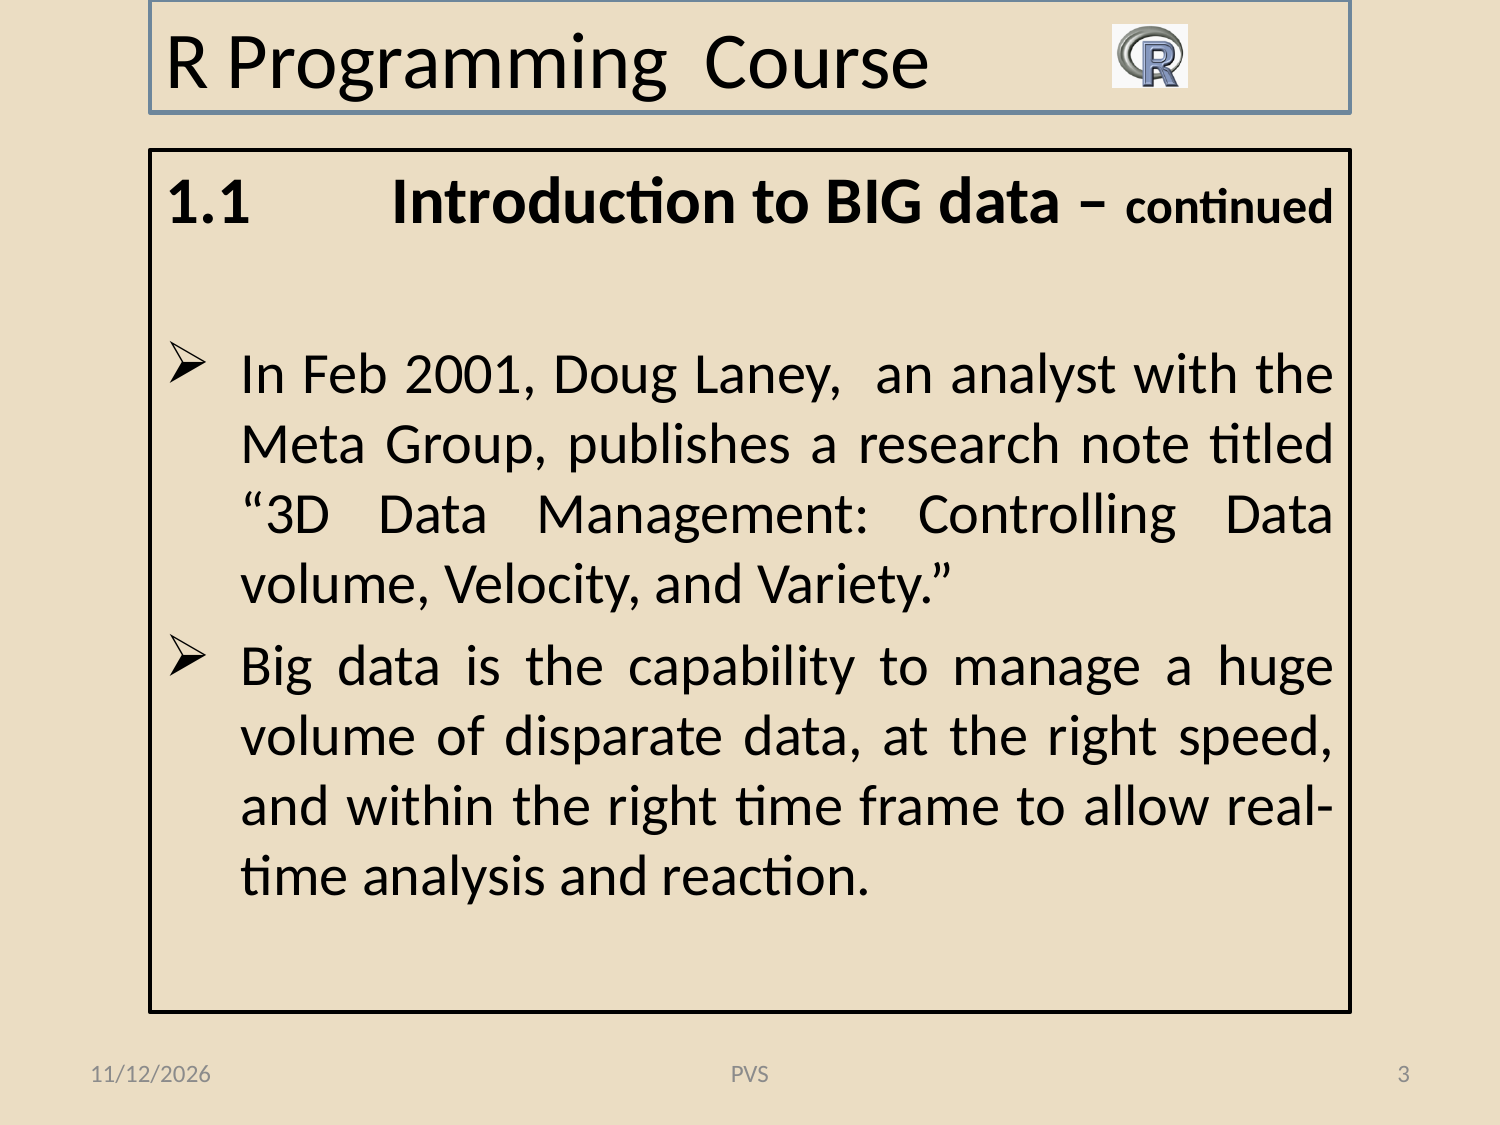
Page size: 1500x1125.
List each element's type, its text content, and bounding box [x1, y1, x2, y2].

slide_number 3 [1074, 1042, 1425, 1103]
subtitle [150, 1008, 1350, 1012]
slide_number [75, 1042, 425, 1103]
text_box 1.1 Introduction to BIG data – continued In Feb 2001, Doug Laney, an analyst with the Meta Group, publishes a research note titled “3D Data Management: Controlling Data volume, Velocity, and Variety.” Big data is the capability to manage a huge volume of disparate data, at the right speed, and within the right time frame to allow real-time analysis and reaction. [149, 149, 1350, 1008]
text_box [148, 0, 1352, 115]
footer PVS [512, 1042, 988, 1103]
